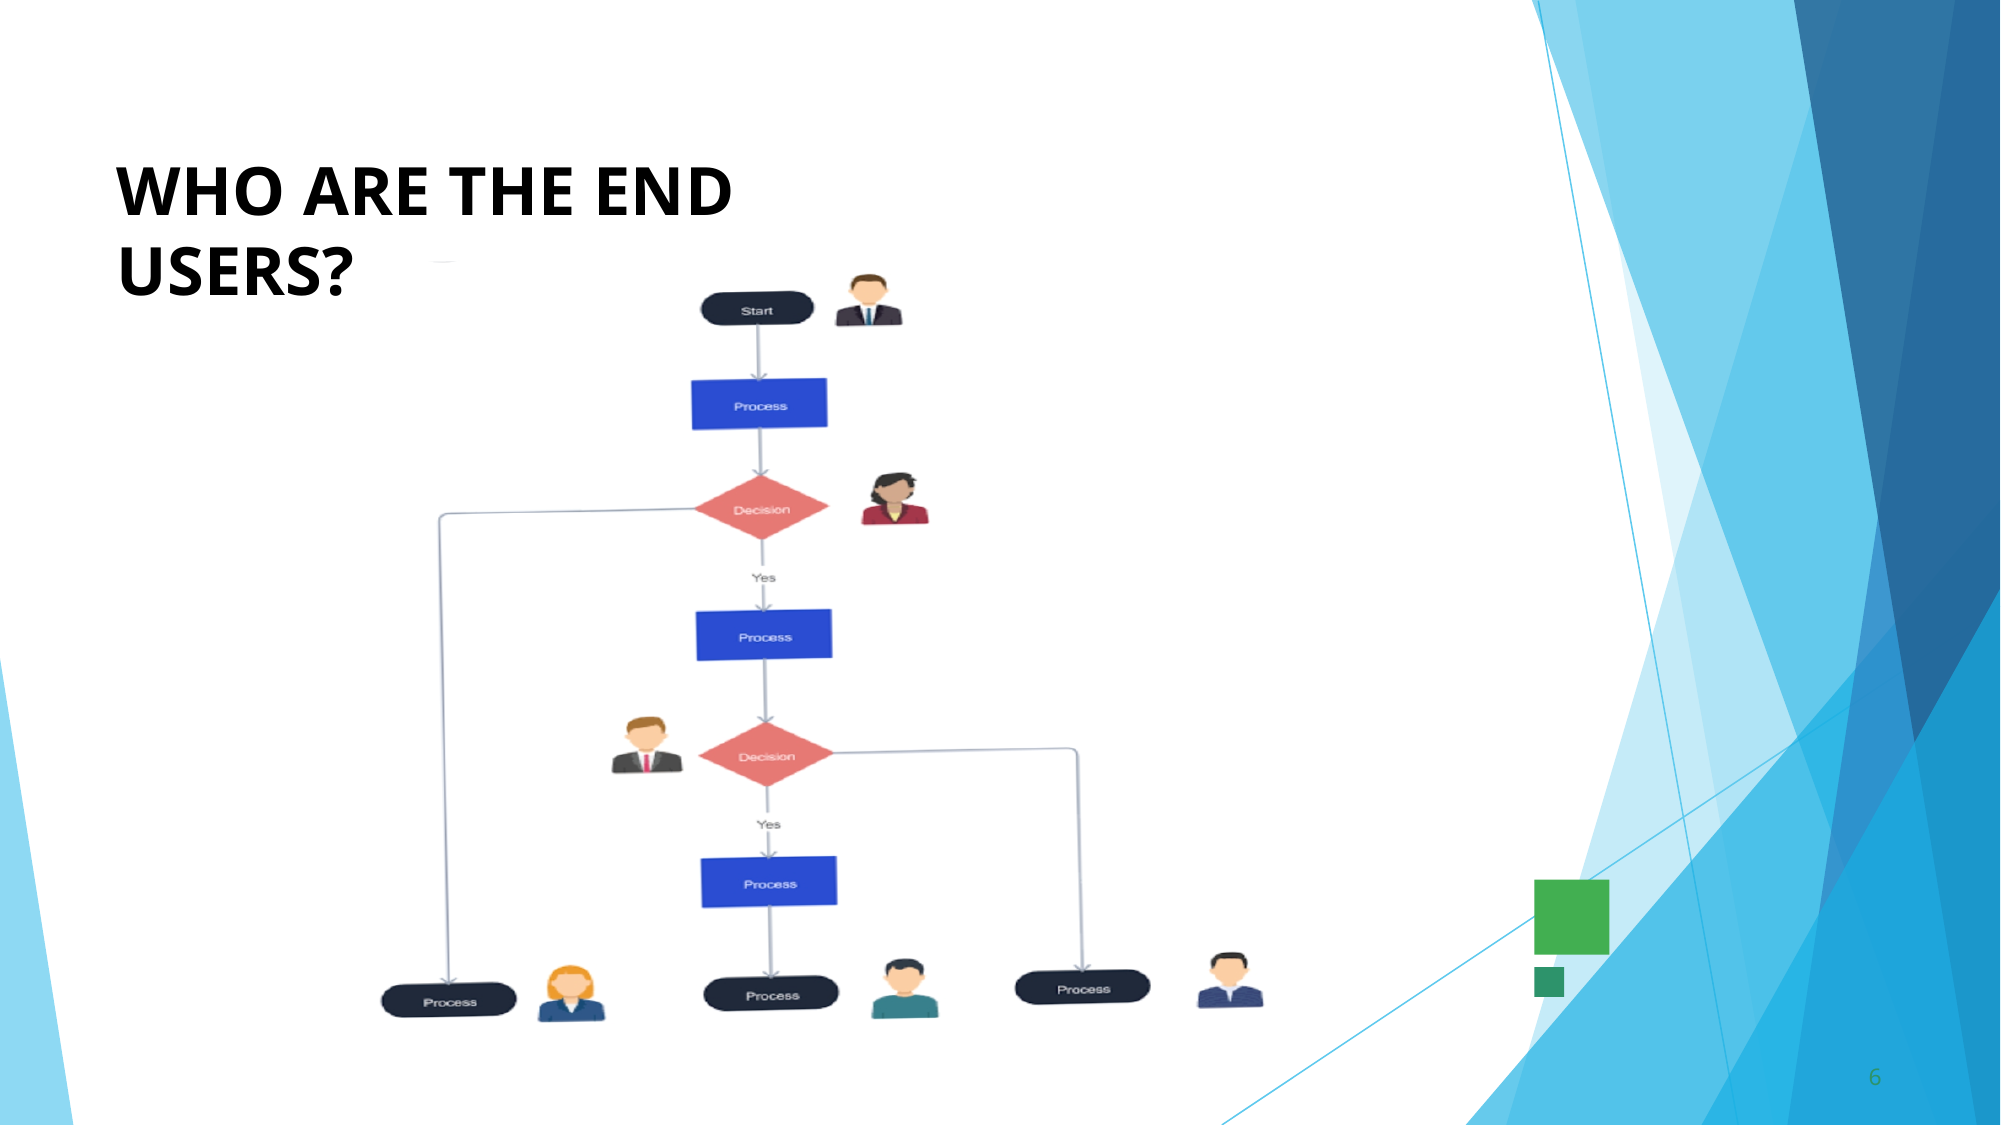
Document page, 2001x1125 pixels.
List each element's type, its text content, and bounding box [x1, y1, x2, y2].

text_box [1534, 967, 1565, 997]
slide_number 6 [1862, 1061, 1888, 1125]
title WHO ARE THE END USERS? [114, 146, 938, 337]
picture [118, 244, 1269, 1093]
text_box [1534, 879, 1610, 955]
